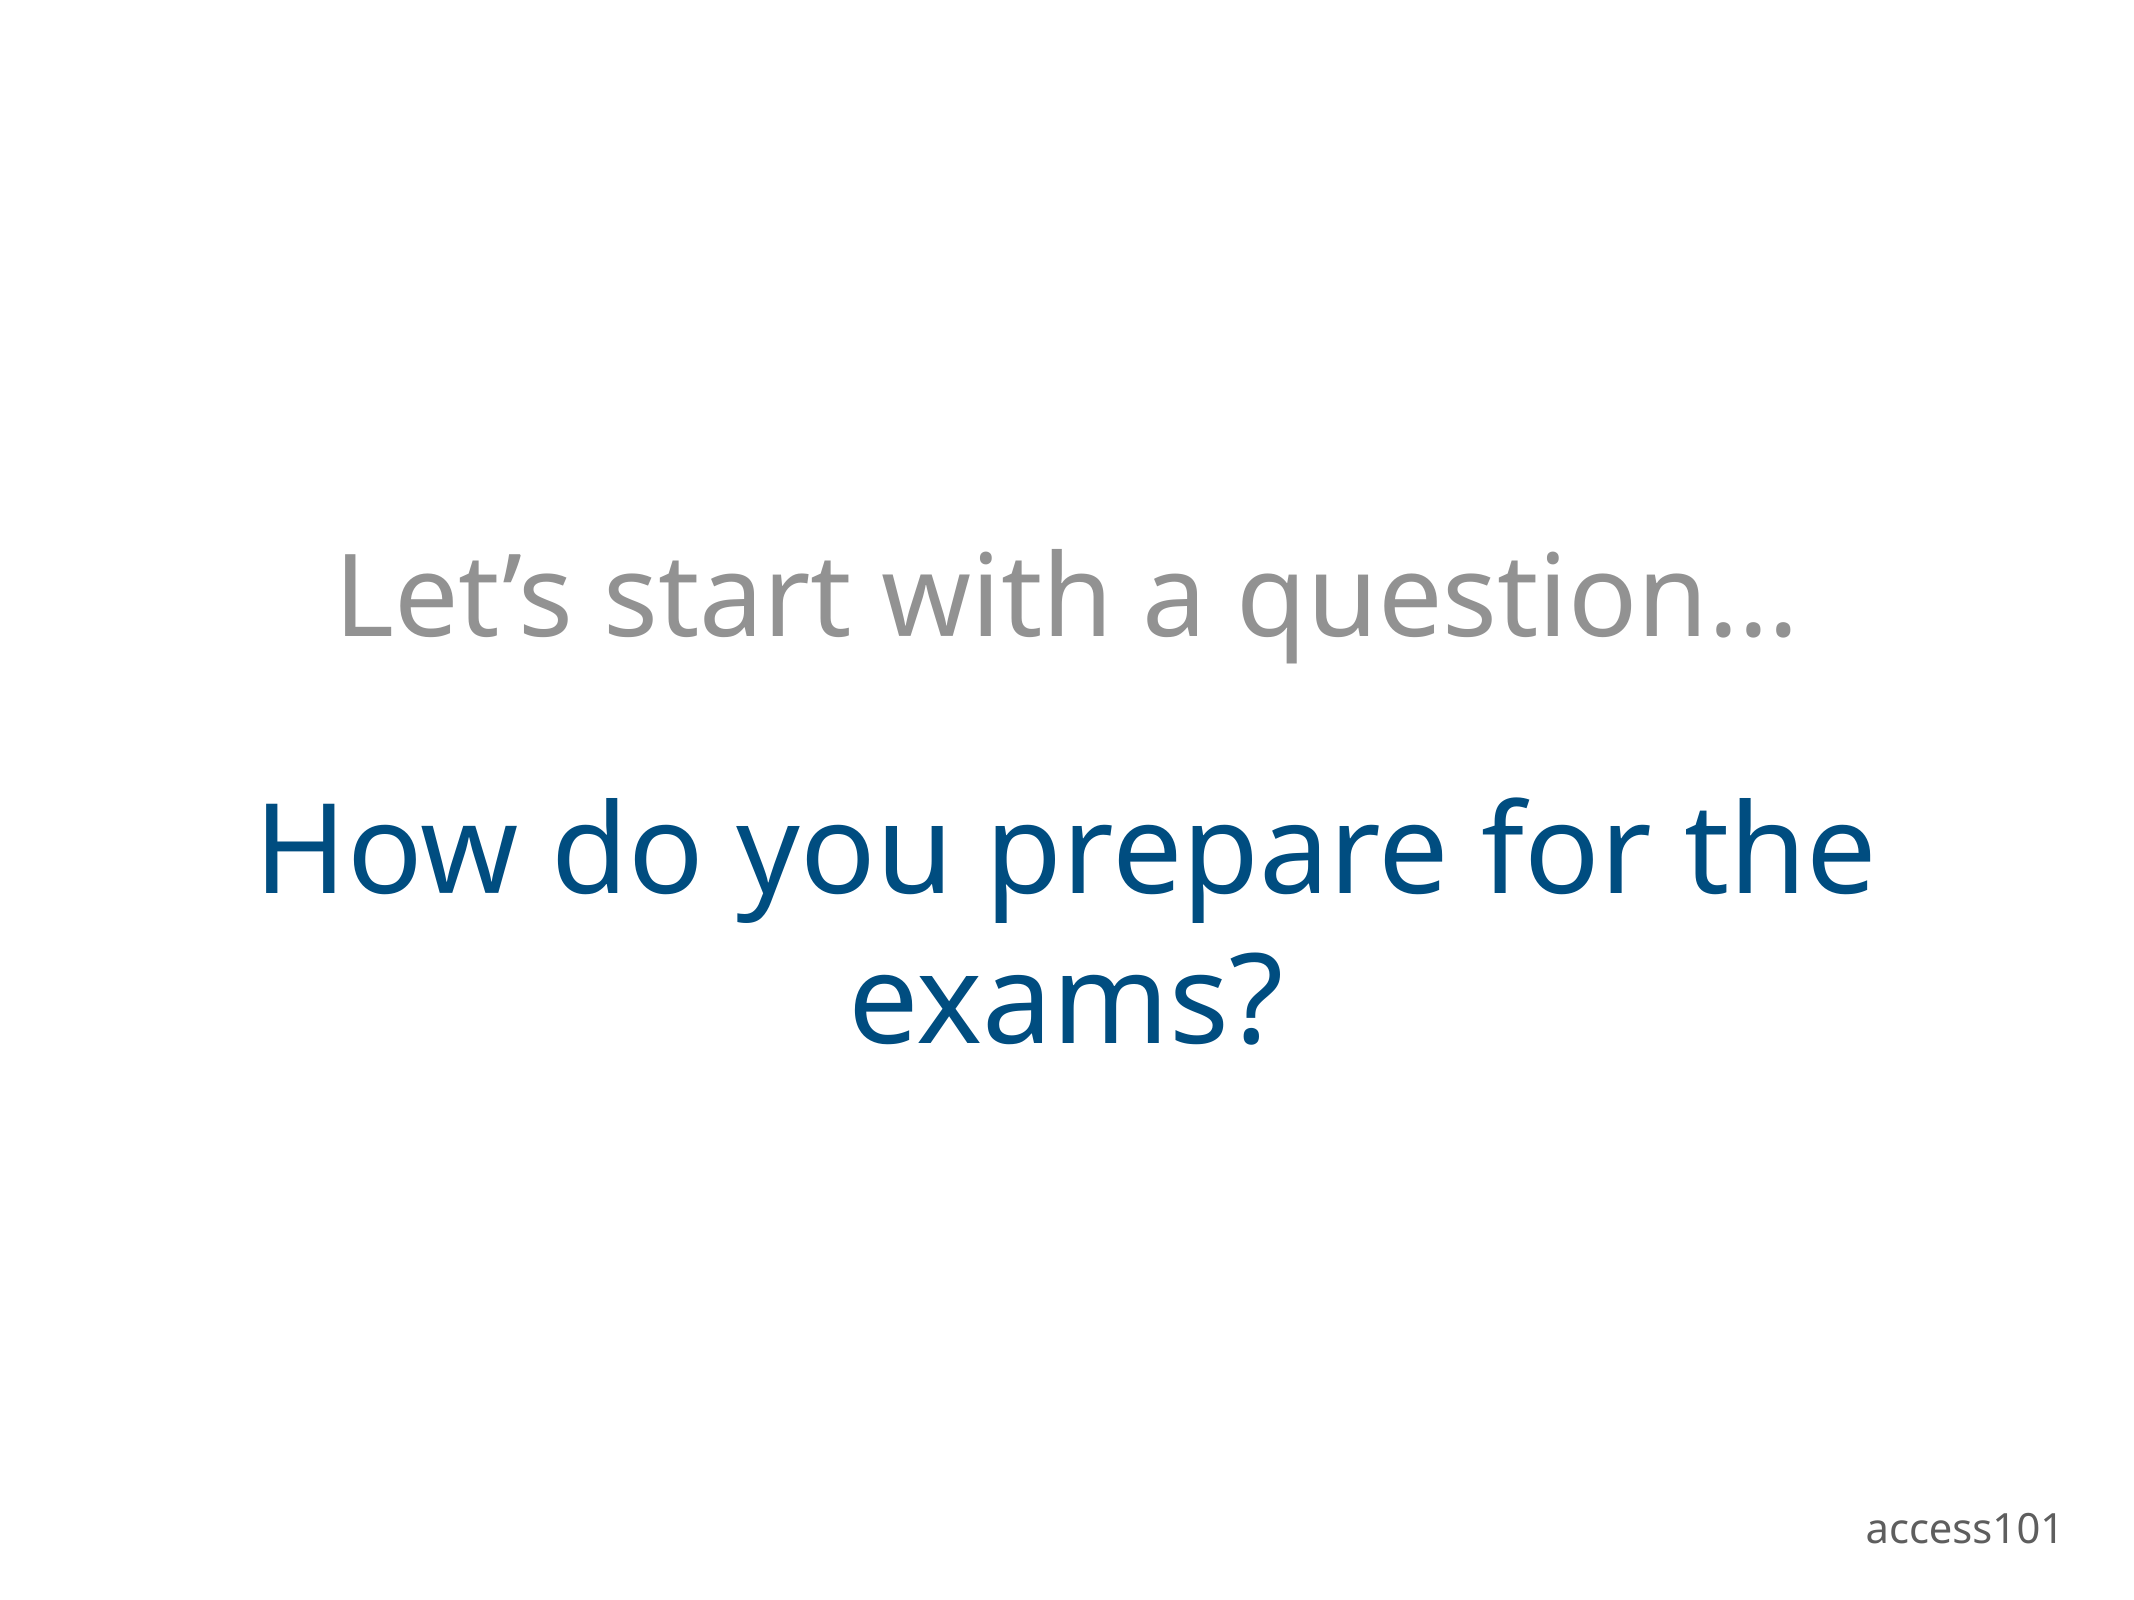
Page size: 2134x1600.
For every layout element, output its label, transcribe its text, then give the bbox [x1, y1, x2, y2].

title Let’s start with a question… How do you prepare for the exams? [39, 310, 2094, 1078]
subtitle access101 [1828, 1493, 2102, 1571]
